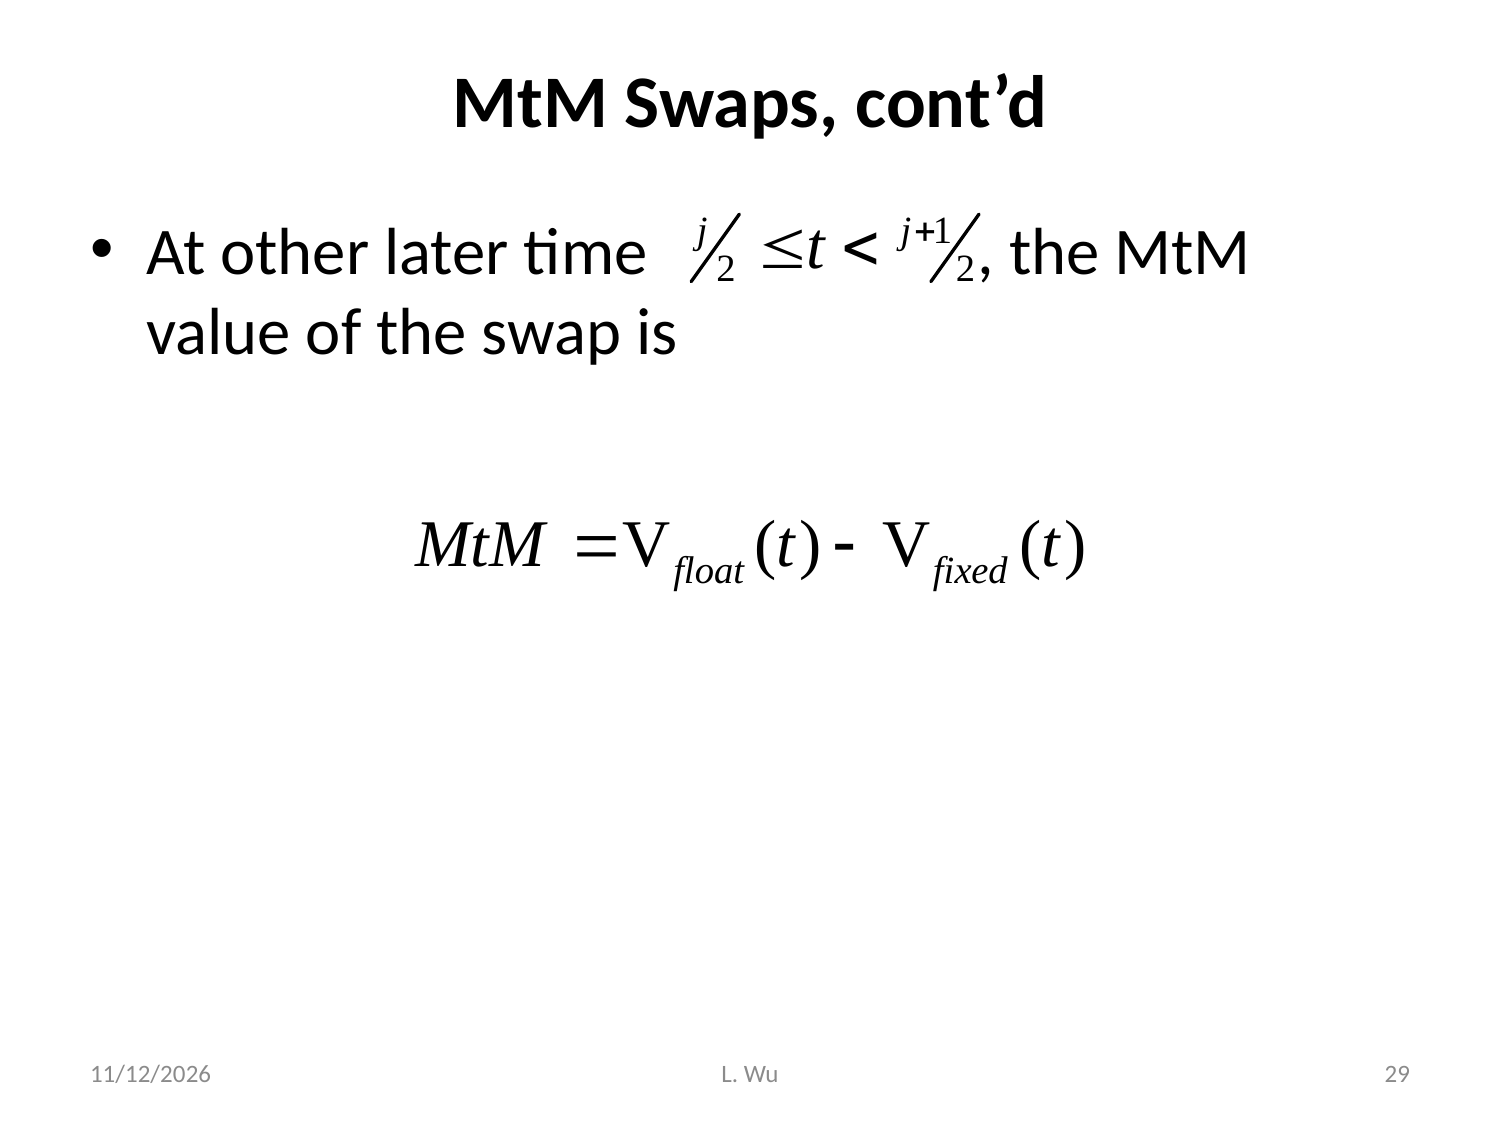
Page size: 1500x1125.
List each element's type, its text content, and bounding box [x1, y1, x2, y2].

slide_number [75, 1042, 425, 1103]
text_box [685, 208, 986, 288]
slide_number 29 [1074, 1042, 1425, 1103]
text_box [411, 510, 1089, 599]
list At other later time , the MtM value of the swap is [75, 200, 1425, 1005]
title MtM Swaps, cont’d [75, 45, 1425, 150]
footer L. Wu [512, 1042, 988, 1103]
